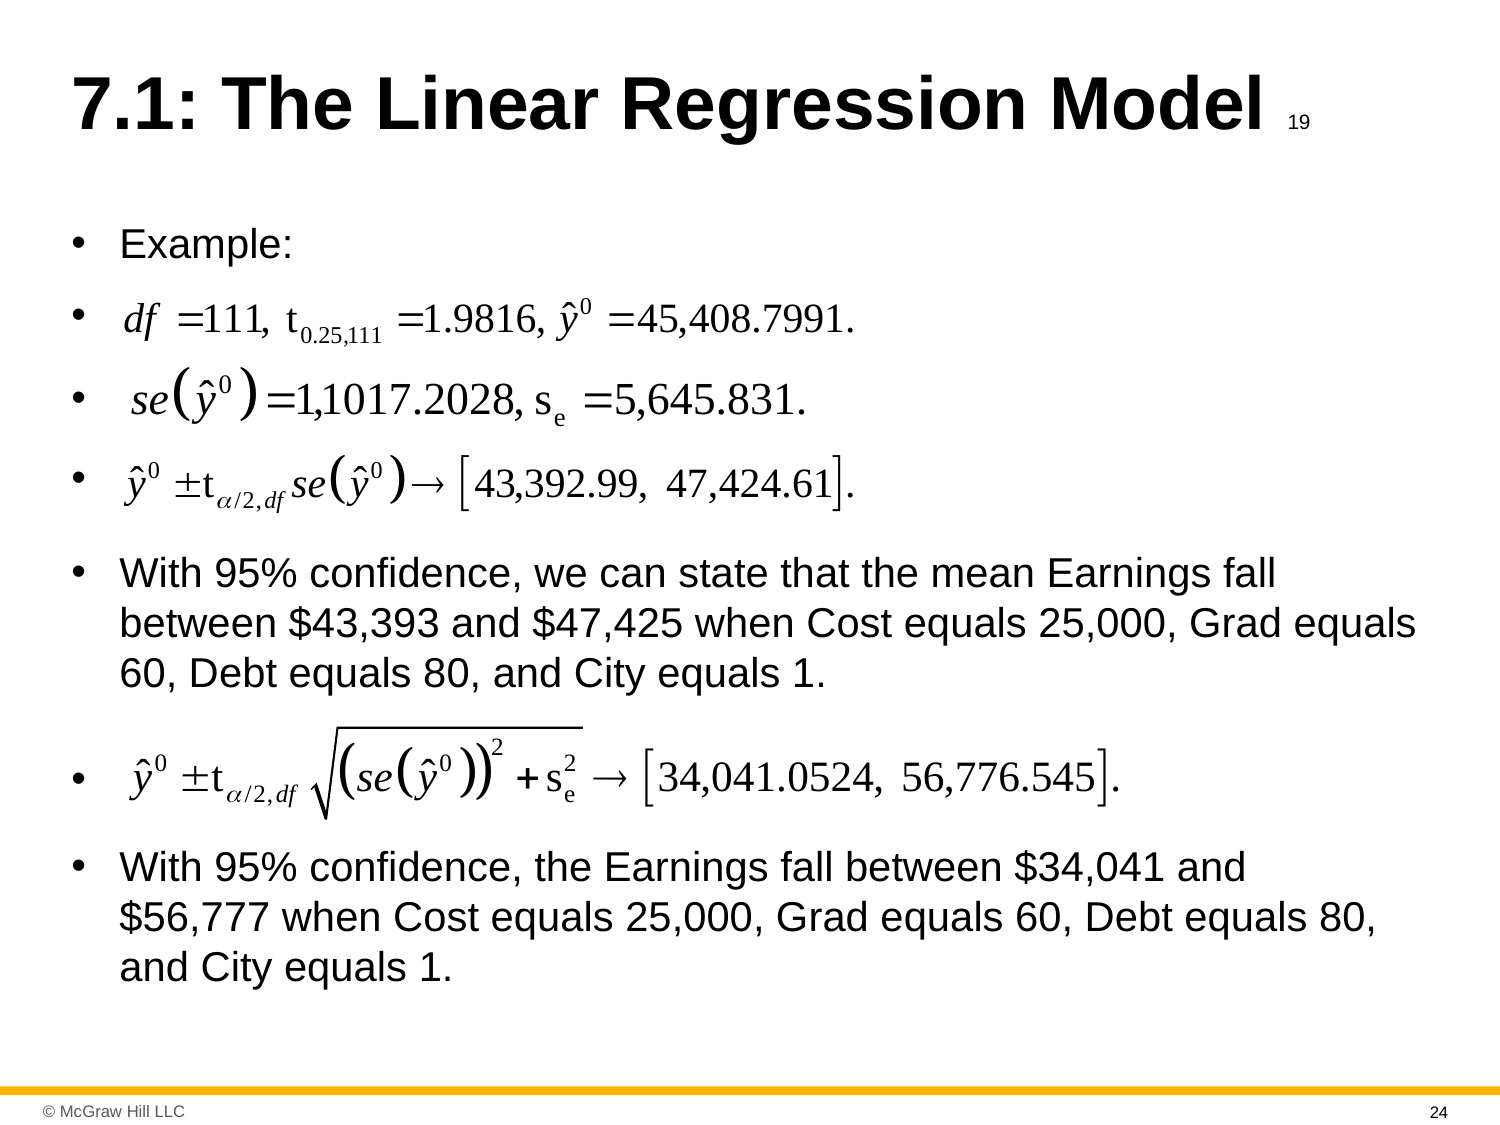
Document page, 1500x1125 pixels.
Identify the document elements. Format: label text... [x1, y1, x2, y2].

list With 95% confidence, we can state that the mean Earnings fall between $43,393 and $47,425 when Cost equals 25,000, Grad equals 60, Debt equals 80, and City equals 1. [56, 538, 1444, 709]
list Example: [56, 209, 501, 276]
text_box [126, 363, 810, 442]
list [56, 282, 114, 343]
list [56, 745, 112, 803]
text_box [125, 722, 1123, 826]
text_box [119, 451, 858, 523]
list With 95% confidence, the Earnings fall between $34,041 and $56,777 when Cost equals 25,000, Grad equals 60, Debt equals 80, and City equals 1. [56, 832, 1400, 1001]
list [56, 364, 117, 424]
slide_number 24 [1415, 1094, 1474, 1122]
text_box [119, 291, 858, 354]
title 7.1: The Linear Regression Model 19 [56, 31, 1444, 180]
list [56, 444, 117, 506]
